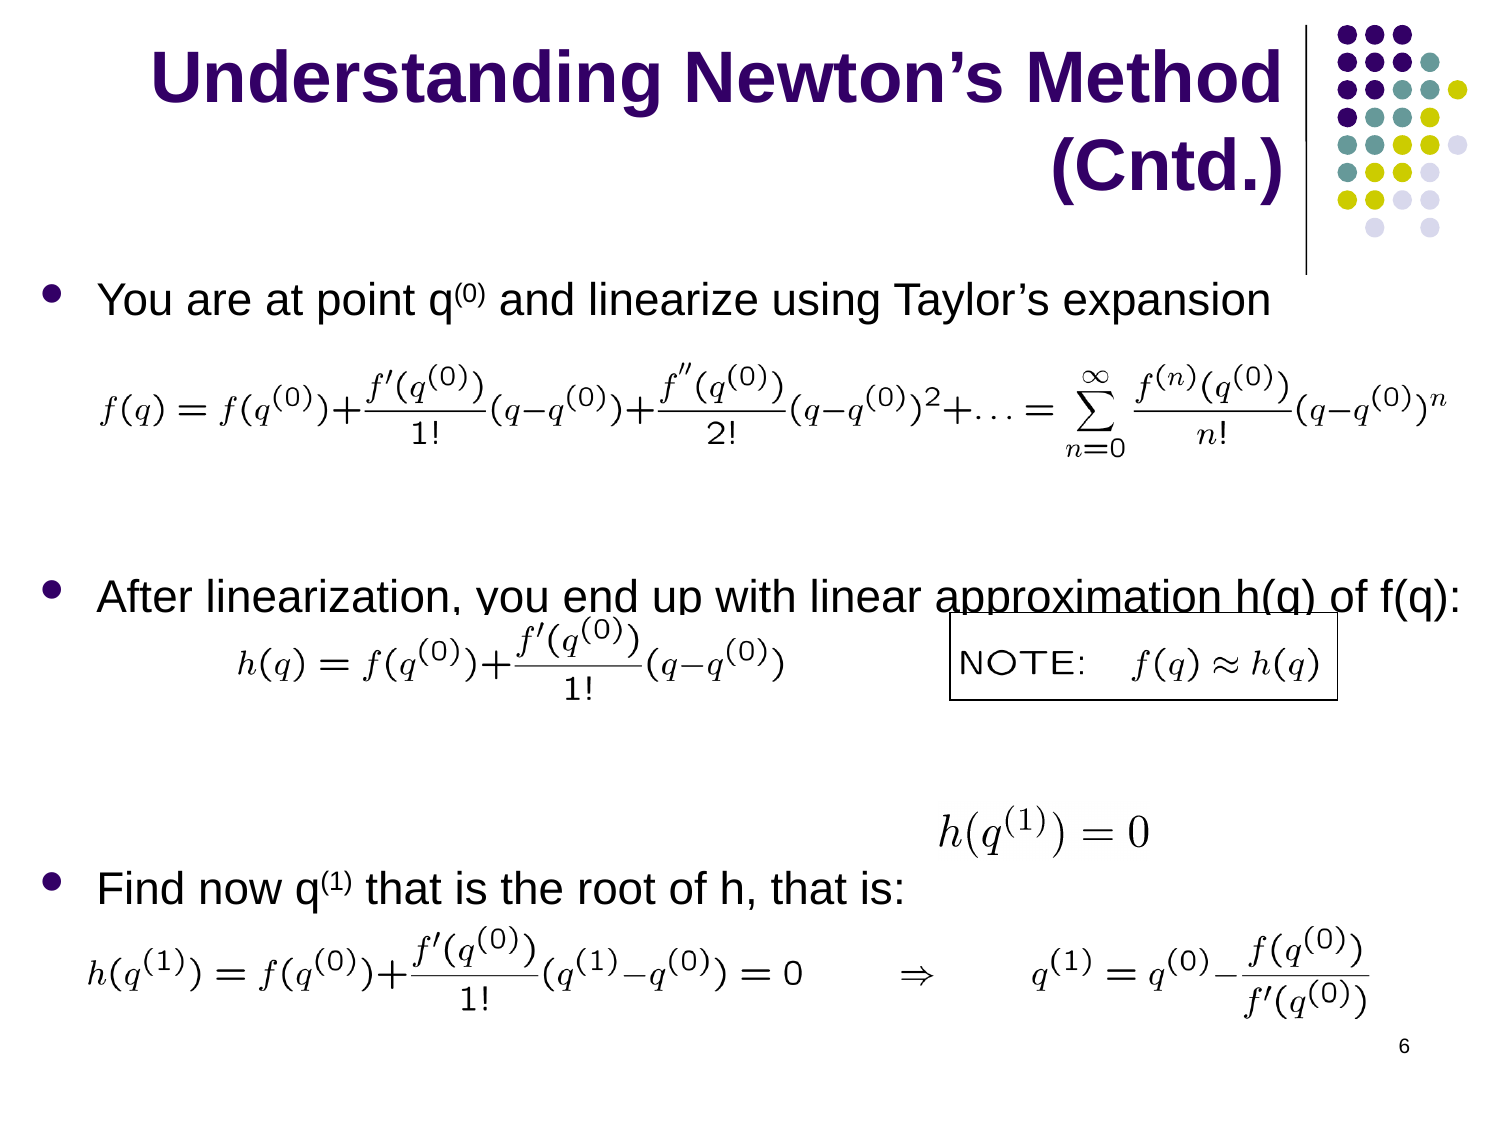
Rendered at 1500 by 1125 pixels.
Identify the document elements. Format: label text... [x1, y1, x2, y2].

picture [99, 362, 1448, 458]
picture [87, 924, 1370, 1020]
picture [938, 801, 1151, 861]
picture [237, 615, 1319, 701]
slide_number 6 [1074, 1024, 1426, 1101]
text_box [949, 612, 1338, 700]
title Understanding Newton’s Method (Cntd.) [62, 12, 1301, 213]
list You are at point q(0) and linearize using Taylor’s expansion After linearization, you end up with linear approximation h(q) of f(q): Find now q(1) that is the root of h, that is: [24, 262, 1488, 1081]
